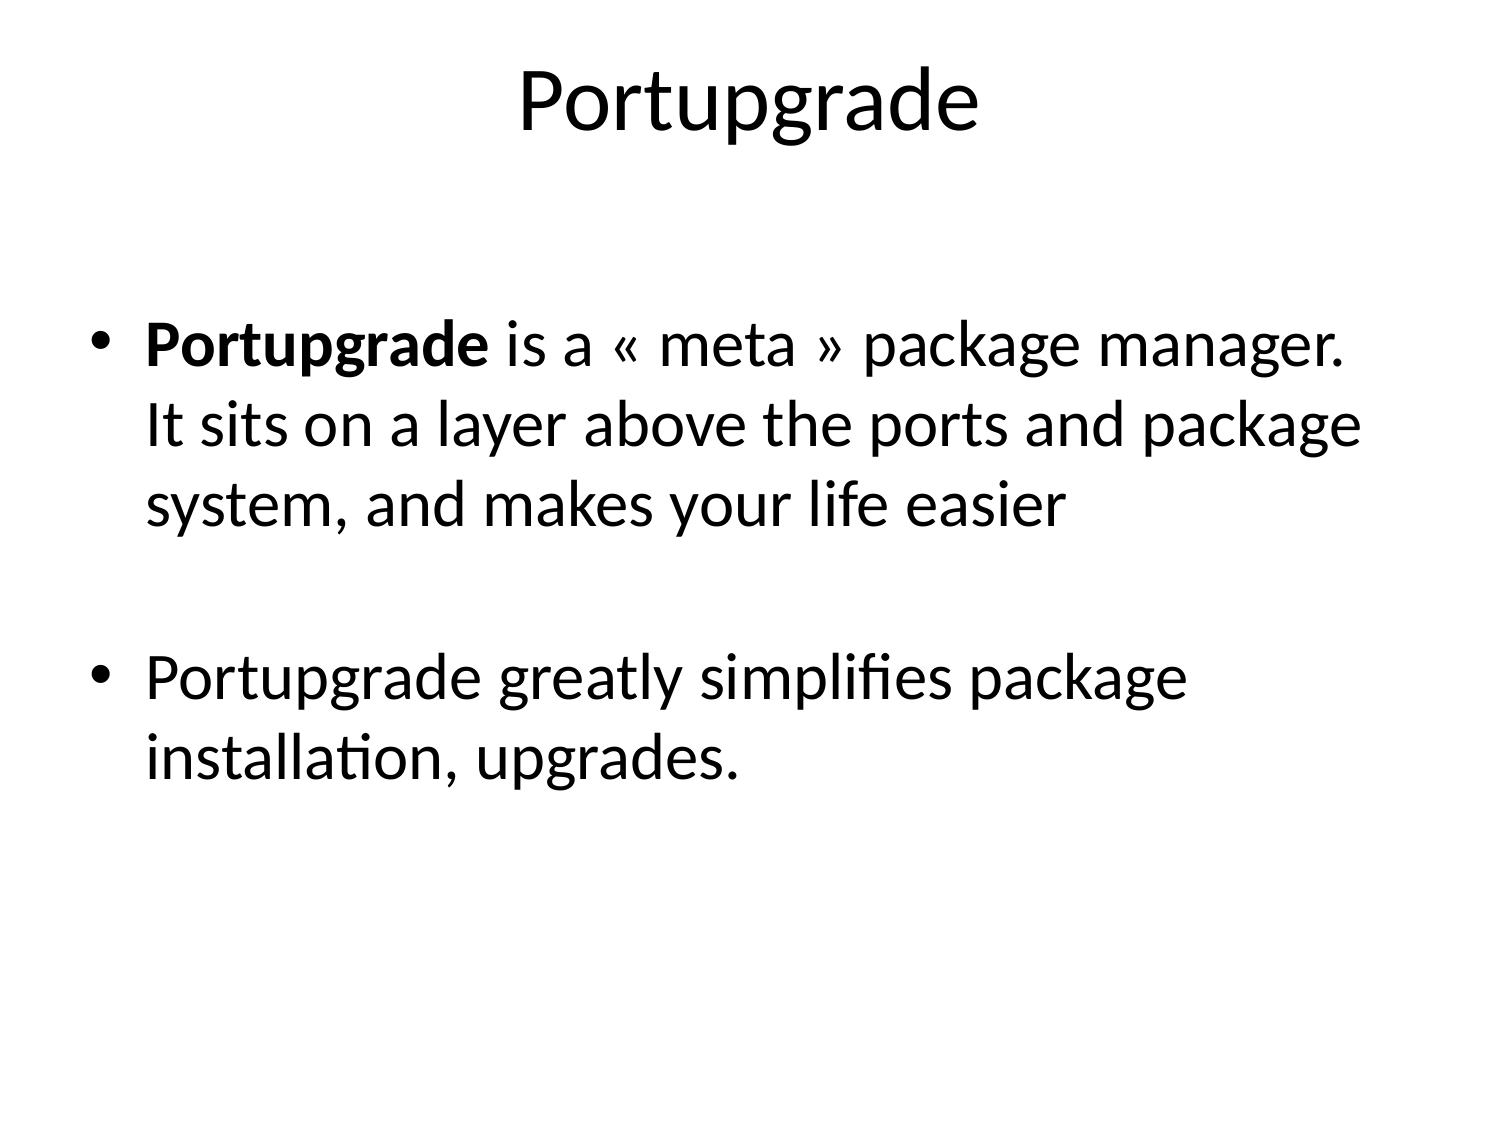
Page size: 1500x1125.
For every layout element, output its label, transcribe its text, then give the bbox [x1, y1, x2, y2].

title Portupgrade [0, 0, 1500, 188]
list Portupgrade is a « meta » package manager. It sits on a layer above the ports and package system, and makes your life easier Portupgrade greatly simplifies package installation, upgrades. [74, 292, 1416, 1027]
